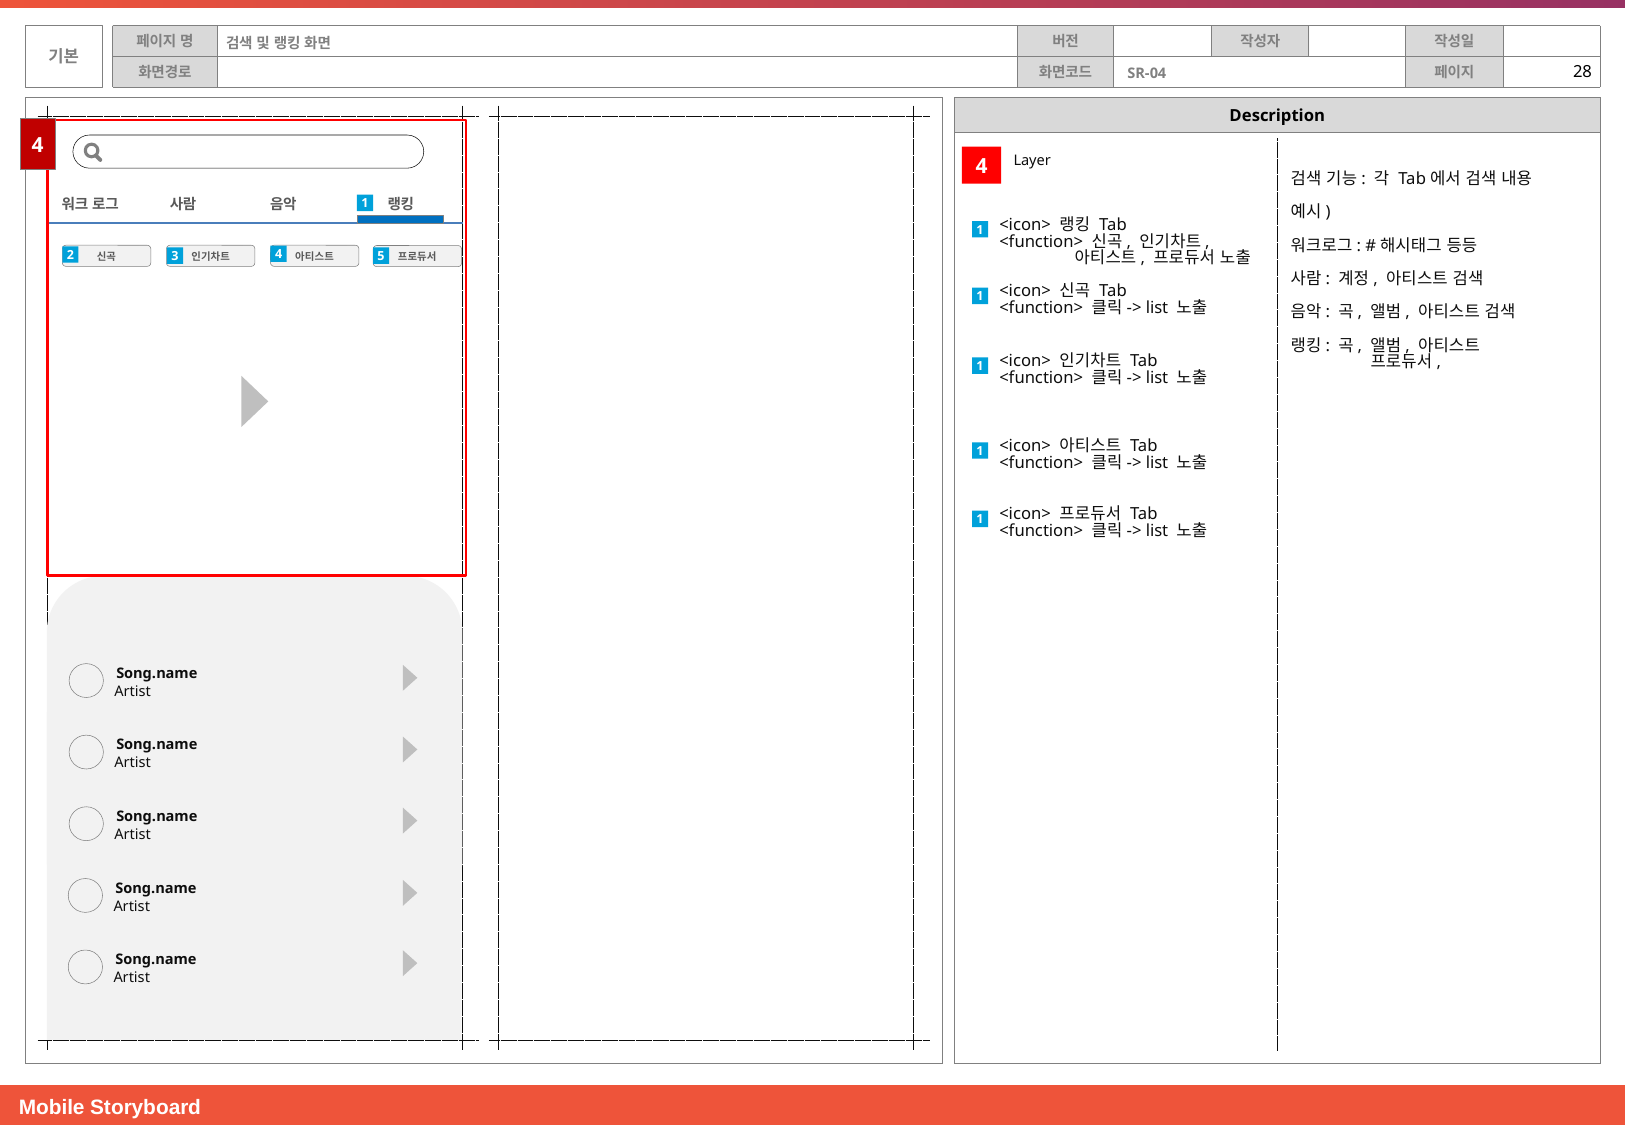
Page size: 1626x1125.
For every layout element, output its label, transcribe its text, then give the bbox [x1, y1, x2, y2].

text_box 1 [971, 356, 989, 375]
text_box <icon> 아티스트 Tab <function> 클릭-> list 노출 [990, 438, 1295, 472]
text_box [68, 662, 105, 699]
text_box Song.name [107, 736, 226, 770]
text_box 1 [971, 510, 989, 528]
text_box [46, 872, 462, 1041]
text_box Artist [104, 897, 223, 915]
text_box Artist [104, 968, 223, 986]
text_box Song.name [107, 807, 226, 842]
list SR-04 [1114, 56, 1406, 87]
text_box [68, 805, 105, 842]
text_box <icon> 인기차트 Tab <function> 클릭-> list 노출 [990, 353, 1295, 387]
text_box [401, 806, 419, 835]
text_box 1 [971, 220, 989, 238]
text_box 검색 기능: 각 Tab에서 검색 내용 예시) 워크로그: #해시태그 등등 사람: 계정, 아티스트 검색 음악: 곡, 앨범, 아티스트 검색 랭킹: 곡, 앨범, 아티스트 프로듀서, [1281, 171, 1600, 388]
text_box Song.name [106, 950, 225, 985]
text_box [401, 878, 419, 907]
text_box Song.name [107, 664, 226, 682]
text_box 2 [61, 245, 80, 264]
text_box 1 [971, 441, 989, 460]
text_box [401, 735, 419, 764]
text_box 4 [19, 118, 56, 170]
text_box 4 [961, 146, 1002, 185]
text_box 1 [356, 194, 374, 212]
text_box Artist [105, 825, 224, 843]
text_box 1 [971, 287, 989, 305]
text_box [67, 948, 104, 985]
text_box Song.name [106, 879, 225, 913]
text_box Layer [1004, 151, 1310, 169]
text_box [46, 119, 467, 222]
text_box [84, 143, 101, 164]
text_box 5 [372, 246, 390, 265]
text_box <icon> 신곡 Tab <function> 클릭-> list 노출 [990, 283, 1295, 317]
text_box Artist [105, 754, 224, 771]
text_box <icon> 랭킹 Tab <function> 신곡, 인기차트, 아티스트, 프로듀서 노출 [990, 217, 1295, 268]
text_box [68, 734, 105, 771]
text_box 4 [269, 245, 288, 263]
text_box <icon> 프로듀서 Tab <function> 클릭-> list 노출 [990, 506, 1295, 541]
text_box [67, 877, 104, 914]
text_box [46, 224, 467, 577]
list 검색 및 랭킹 화면 [217, 26, 1016, 56]
text_box [45, 577, 464, 917]
text_box 3 [166, 246, 184, 265]
text_box Artist [105, 682, 224, 700]
text_box [401, 949, 419, 978]
text_box [401, 663, 419, 692]
